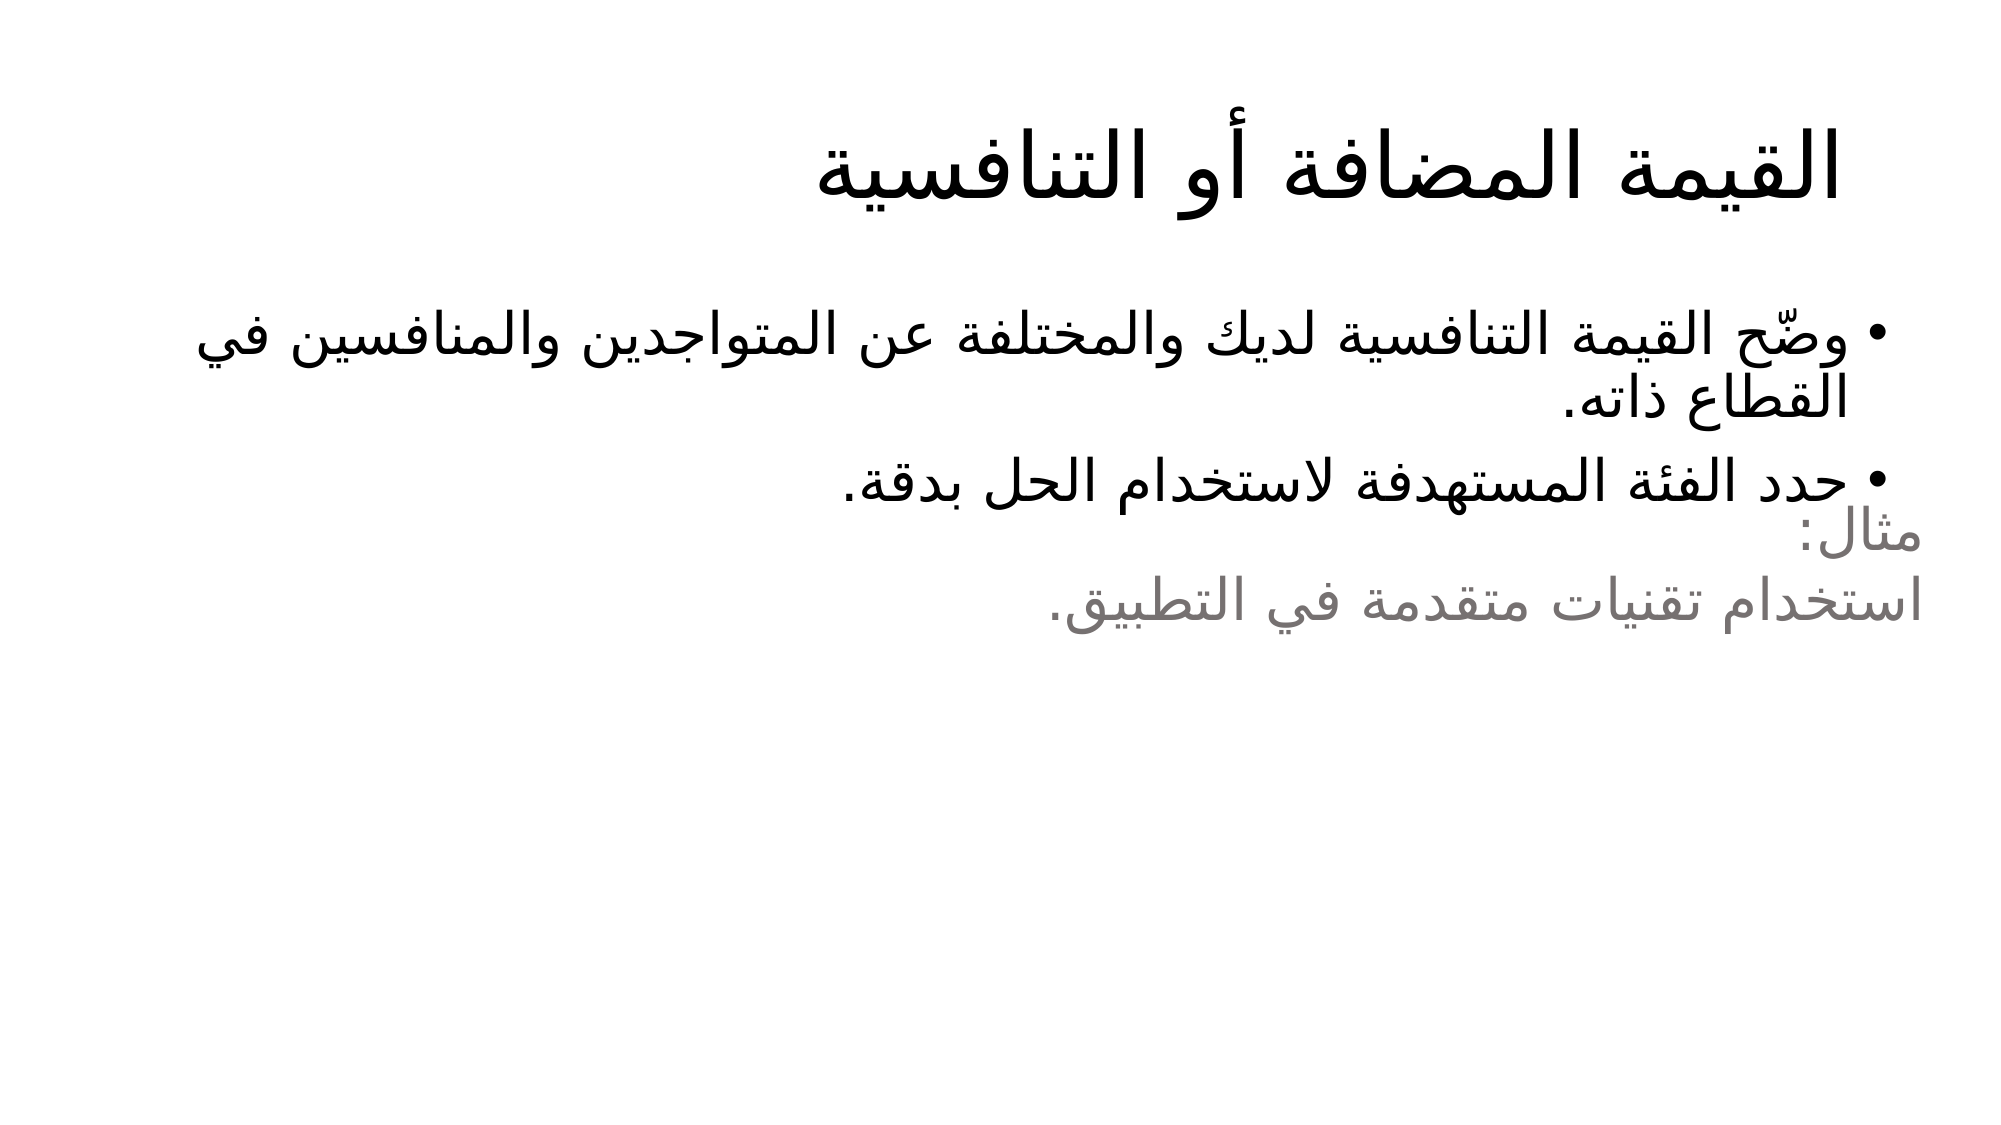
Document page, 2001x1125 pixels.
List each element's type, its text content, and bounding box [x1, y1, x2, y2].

title القيمة المضافة أو التنافسية [137, 59, 1863, 278]
list وضّح القيمة التنافسية لديك والمختلفة عن المتواجدين والمنافسين في القطاع ذاته. حدد الفئة المستهدفة لاستخدام الحل بدقة. [178, 205, 1904, 920]
text_box مثال: استخدام تقنيات متقدمة في التطبيق. [1031, 484, 1940, 640]
